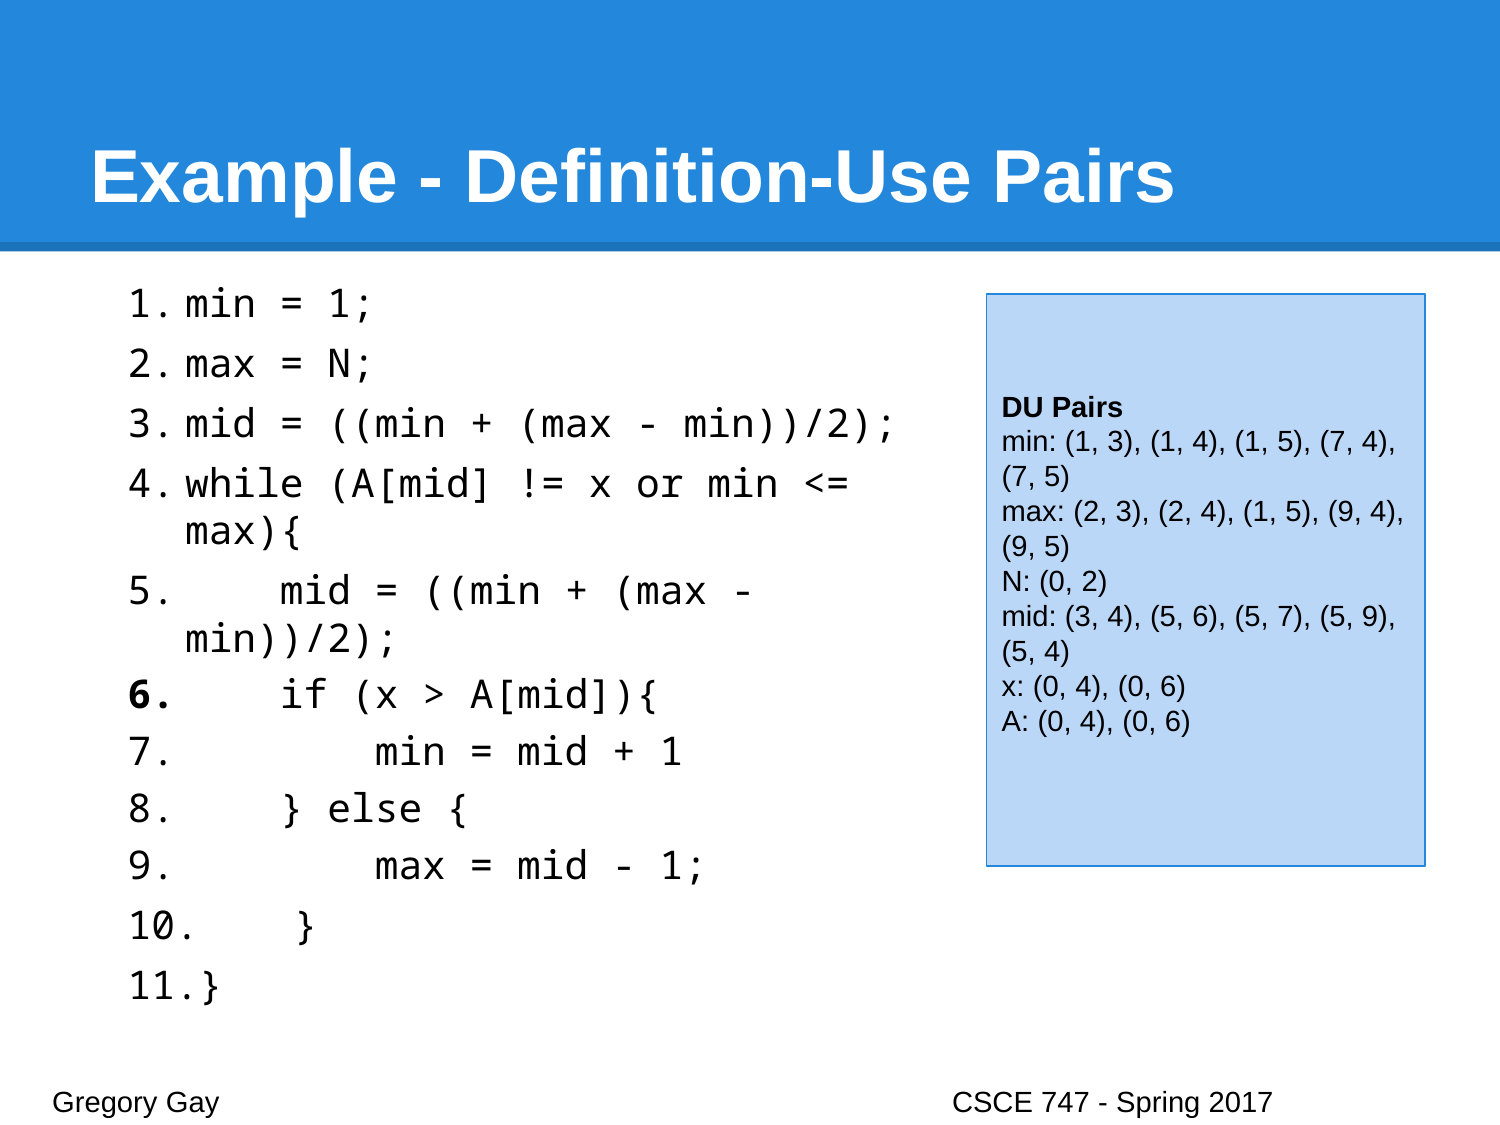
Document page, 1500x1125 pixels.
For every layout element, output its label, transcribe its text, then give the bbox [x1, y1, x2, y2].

text_box DU Pairs min: (1, 3), (1, 4), (1, 5), (7, 4), (7, 5) max: (2, 3), (2, 4), (1, 5), (9, 4), (9, 5) N: (0, 2) mid: (3, 4), (5, 6), (5, 7), (5, 9), (5, 4) x: (0, 4), (0, 6) A: (0, 4), (0, 6) [986, 294, 1425, 866]
title Example - Definition-Use Pairs [75, 45, 1425, 233]
list def - min def - max, use - N def - mid, use - min, max use - A[mid], mid, x, min, max def - mid, use - min, max use - x, A[mid], mid def - min, use - mid - def - max, use - mid [972, 268, 1425, 1084]
text_box Gregory Gay CSCE 747 - Spring 2017 34 [37, 1068, 1463, 1114]
list min = 1; max = N; mid = ((min + (max - min))/2); while (A[mid] != x or min <= max){ mid = ((min + (max - min))/2); if (x > A[mid]){ min = mid + 1 } else { max = mid - 1; } } [94, 262, 940, 1068]
